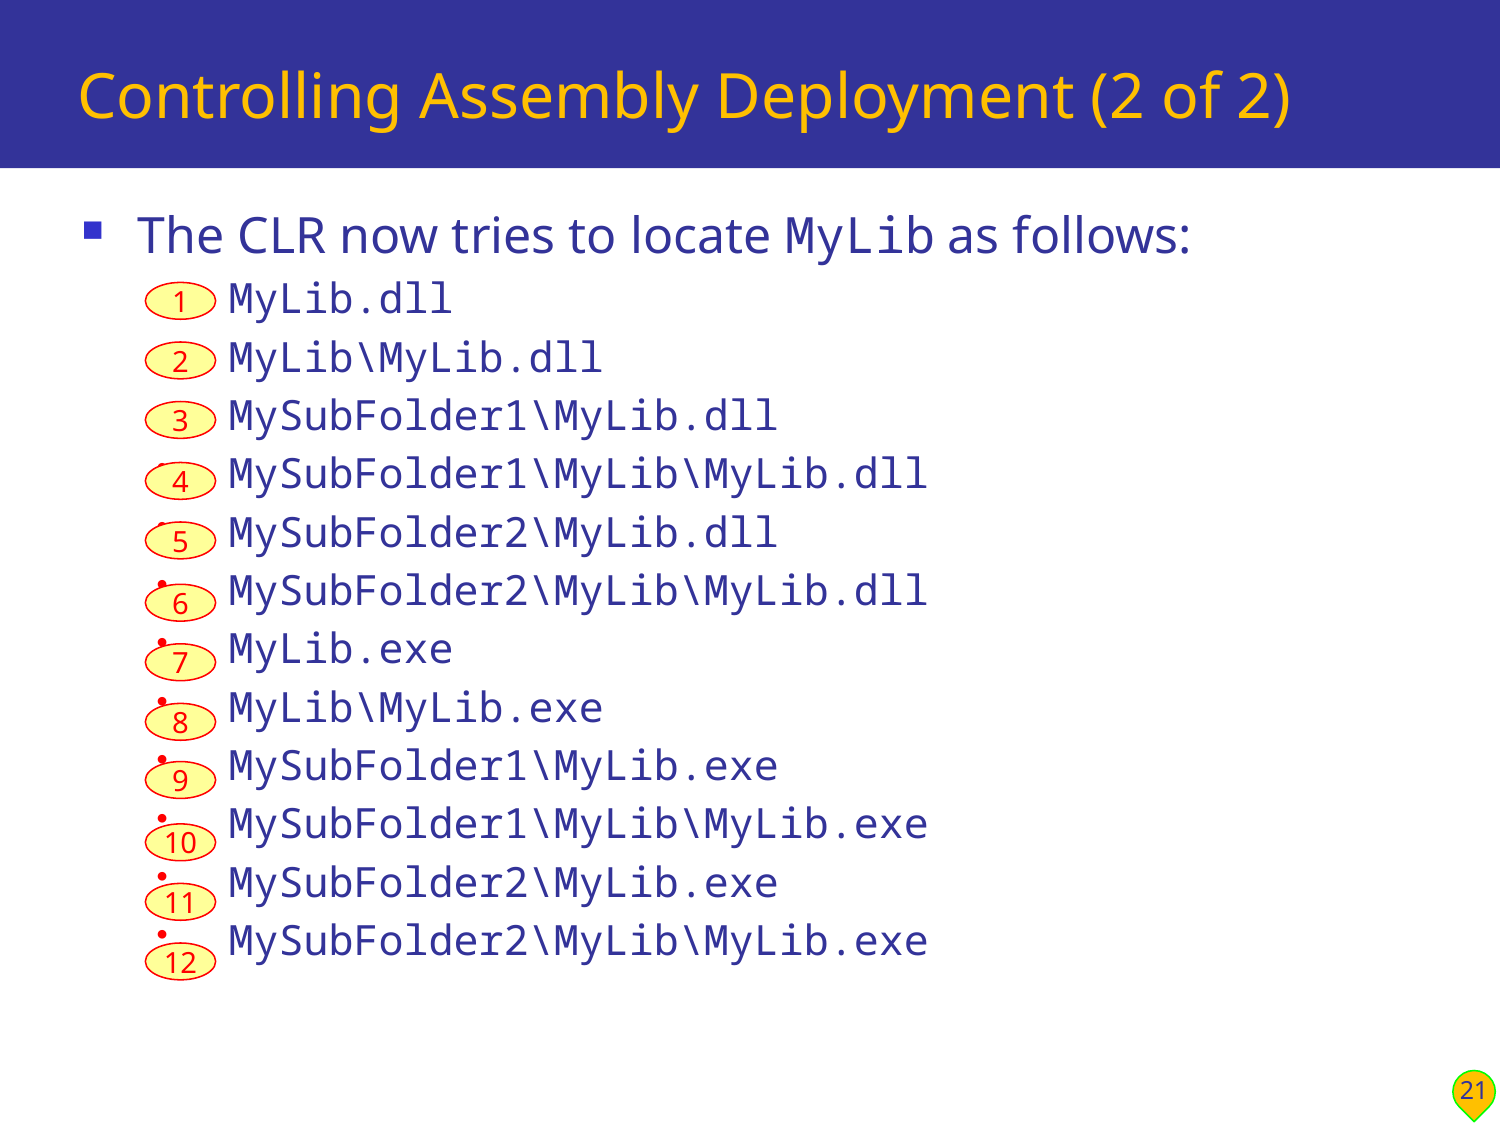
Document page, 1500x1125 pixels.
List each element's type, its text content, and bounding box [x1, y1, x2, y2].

title Controlling Assembly Deployment (2 of 2) [61, 24, 1465, 139]
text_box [145, 282, 216, 981]
footer 21 [1431, 1040, 1500, 1117]
list The CLR now tries to locate MyLib as follows: MyLib.dll MyLib\MyLib.dll MySubFolder1\MyLib.dll MySubFolder1\MyLib\MyLib.dll MySubFolder2\MyLib.dll MySubFolder2\MyLib\MyLib.dll MyLib.exe MyLib\MyLib.exe MySubFolder1\MyLib.exe MySubFolder1\MyLib\MyLib.exe MySubFolder2\MyLib.exe MySubFolder2\MyLib\MyLib.exe [66, 196, 1460, 1007]
